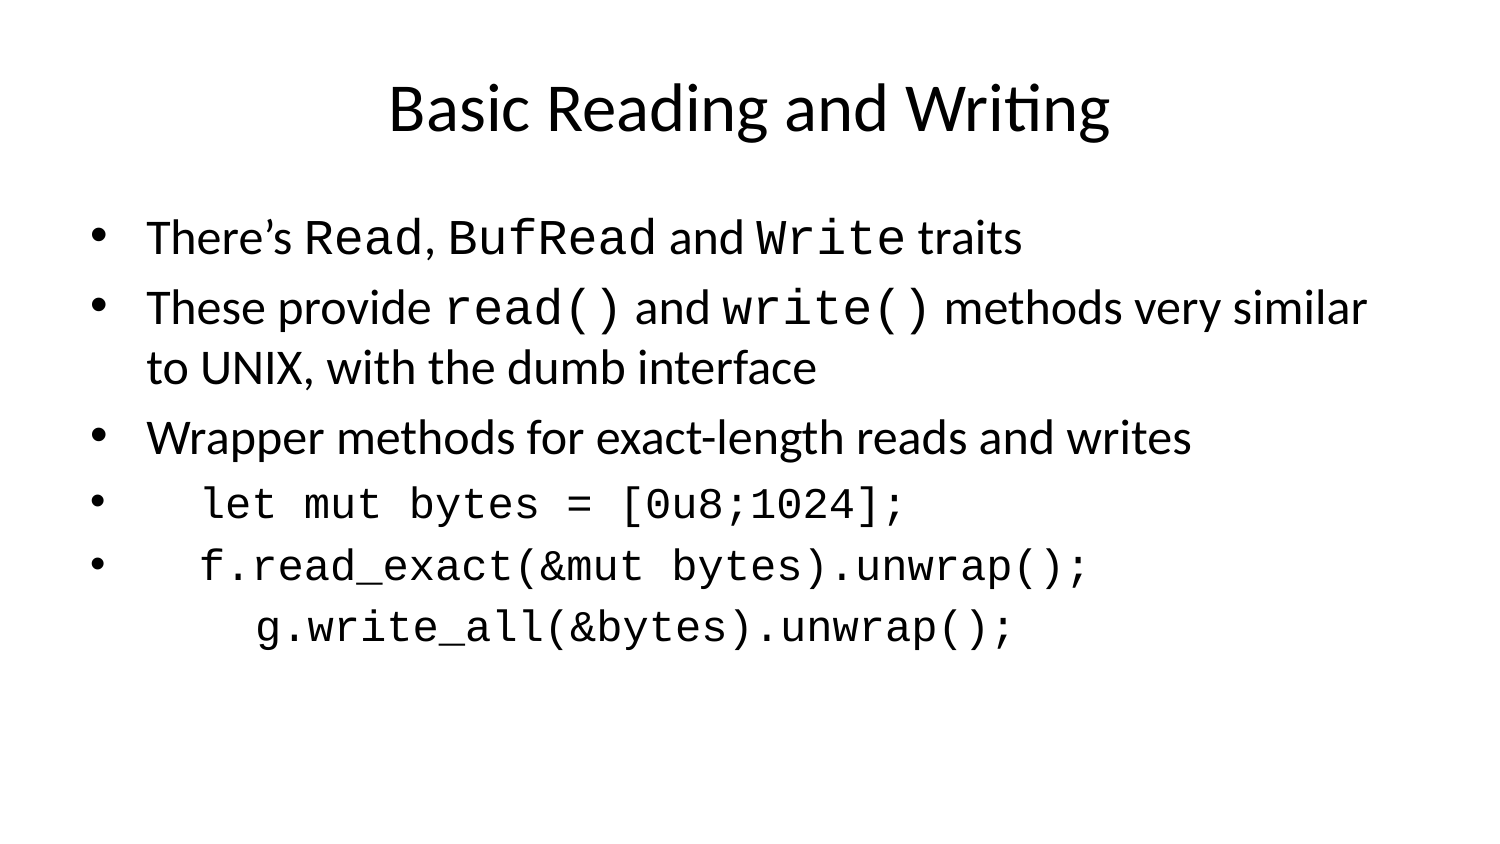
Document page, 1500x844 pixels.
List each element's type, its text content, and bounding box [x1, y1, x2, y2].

list There’s Read, BufRead and Write traits These provide read() and write() methods very similar to UNIX, with the dumb interface Wrapper methods for exact-length reads and writes let mut bytes = [0u8;1024]; f.read_exact(&mut bytes).unwrap(); g.write_all(&bytes).unwrap(); [75, 196, 1425, 754]
title Basic Reading and Writing [75, 33, 1425, 175]
